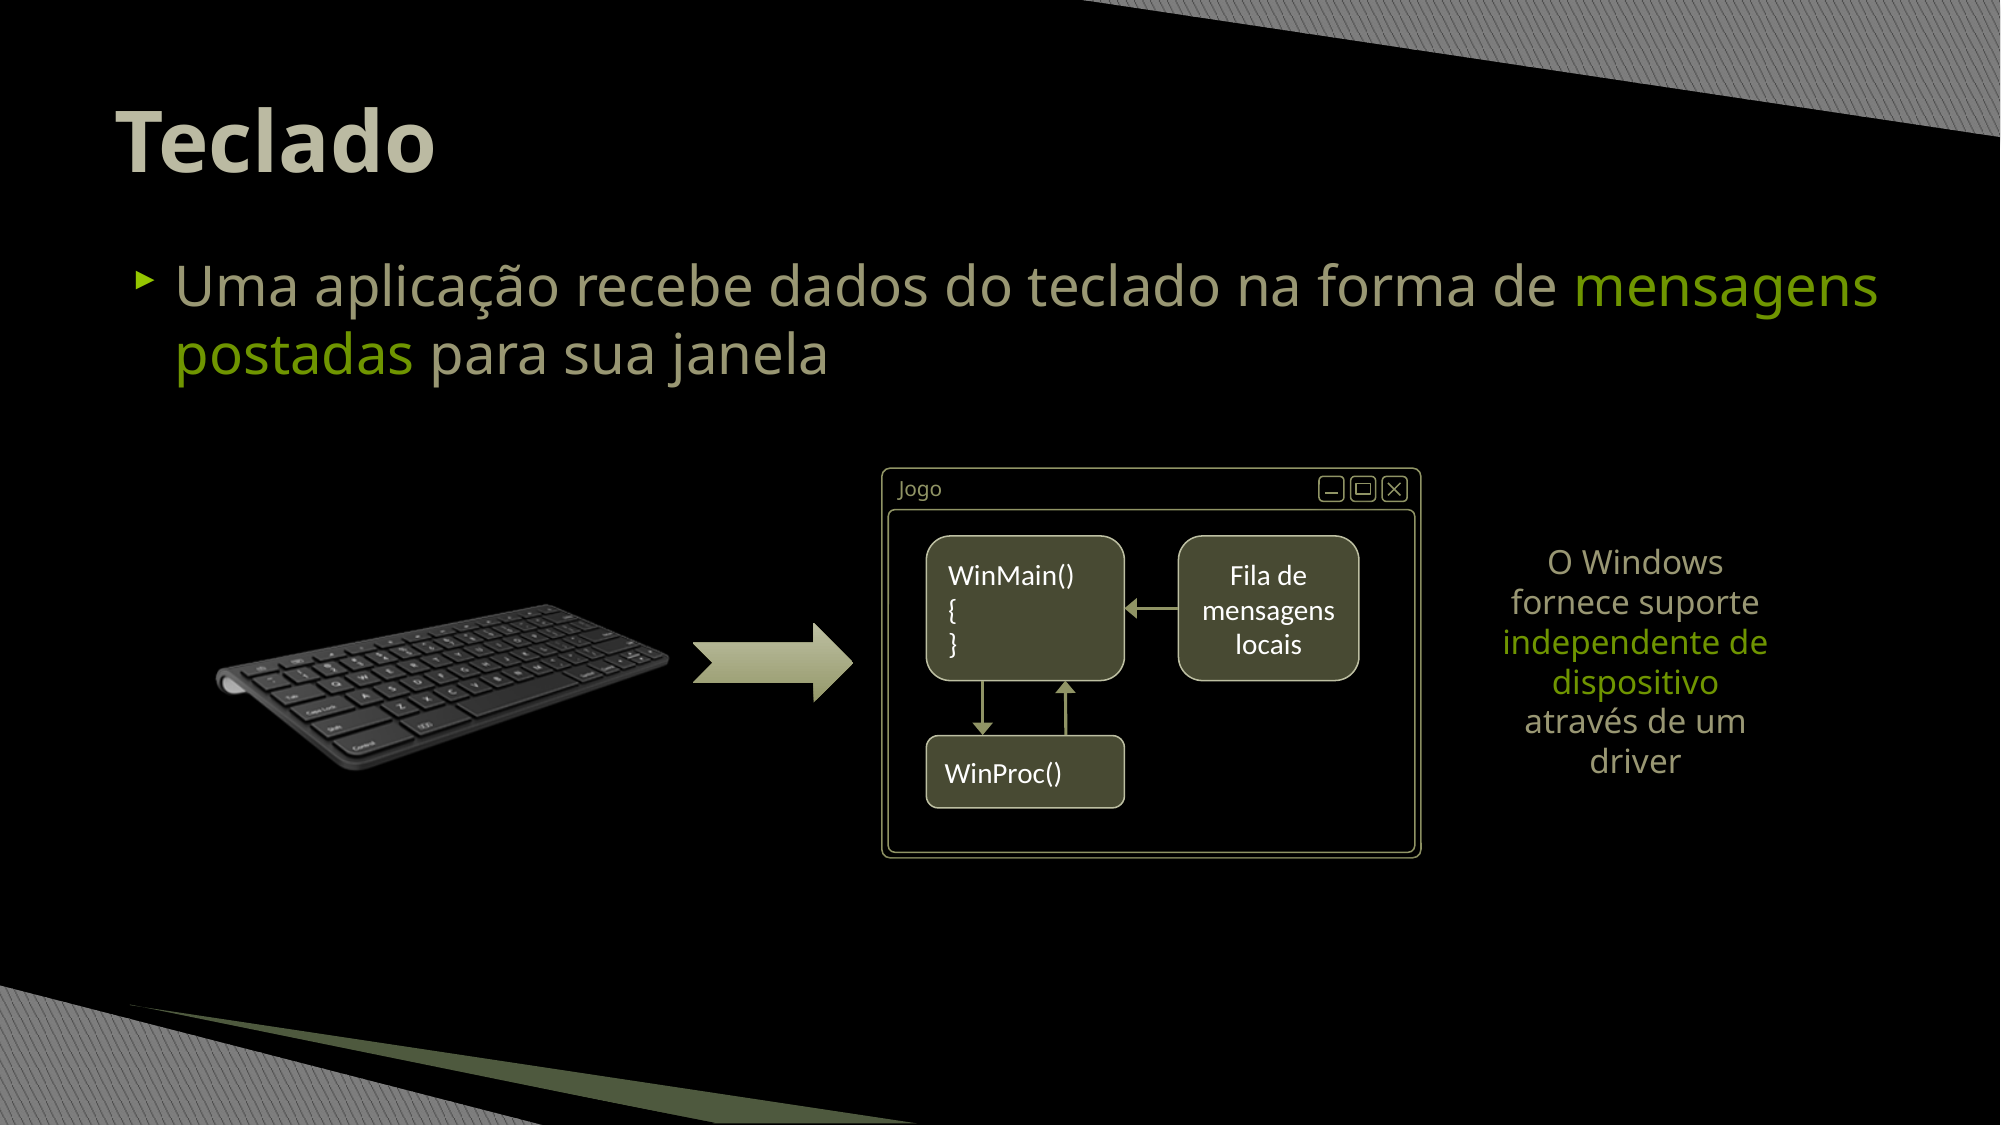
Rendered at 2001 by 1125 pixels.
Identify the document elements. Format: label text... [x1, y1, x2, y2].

list Uma aplicação recebe dados do teclado na forma de mensagens postadas para sua janela [99, 243, 1900, 1106]
text_box O Windows fornece suporte independente de dispositivo através de um driver [1487, 533, 1784, 788]
picture [0, 985, 543, 1125]
text_box [701, 623, 854, 703]
picture [196, 574, 695, 799]
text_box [881, 467, 1422, 859]
picture [1082, 0, 2000, 138]
title Teclado [99, 45, 1900, 233]
